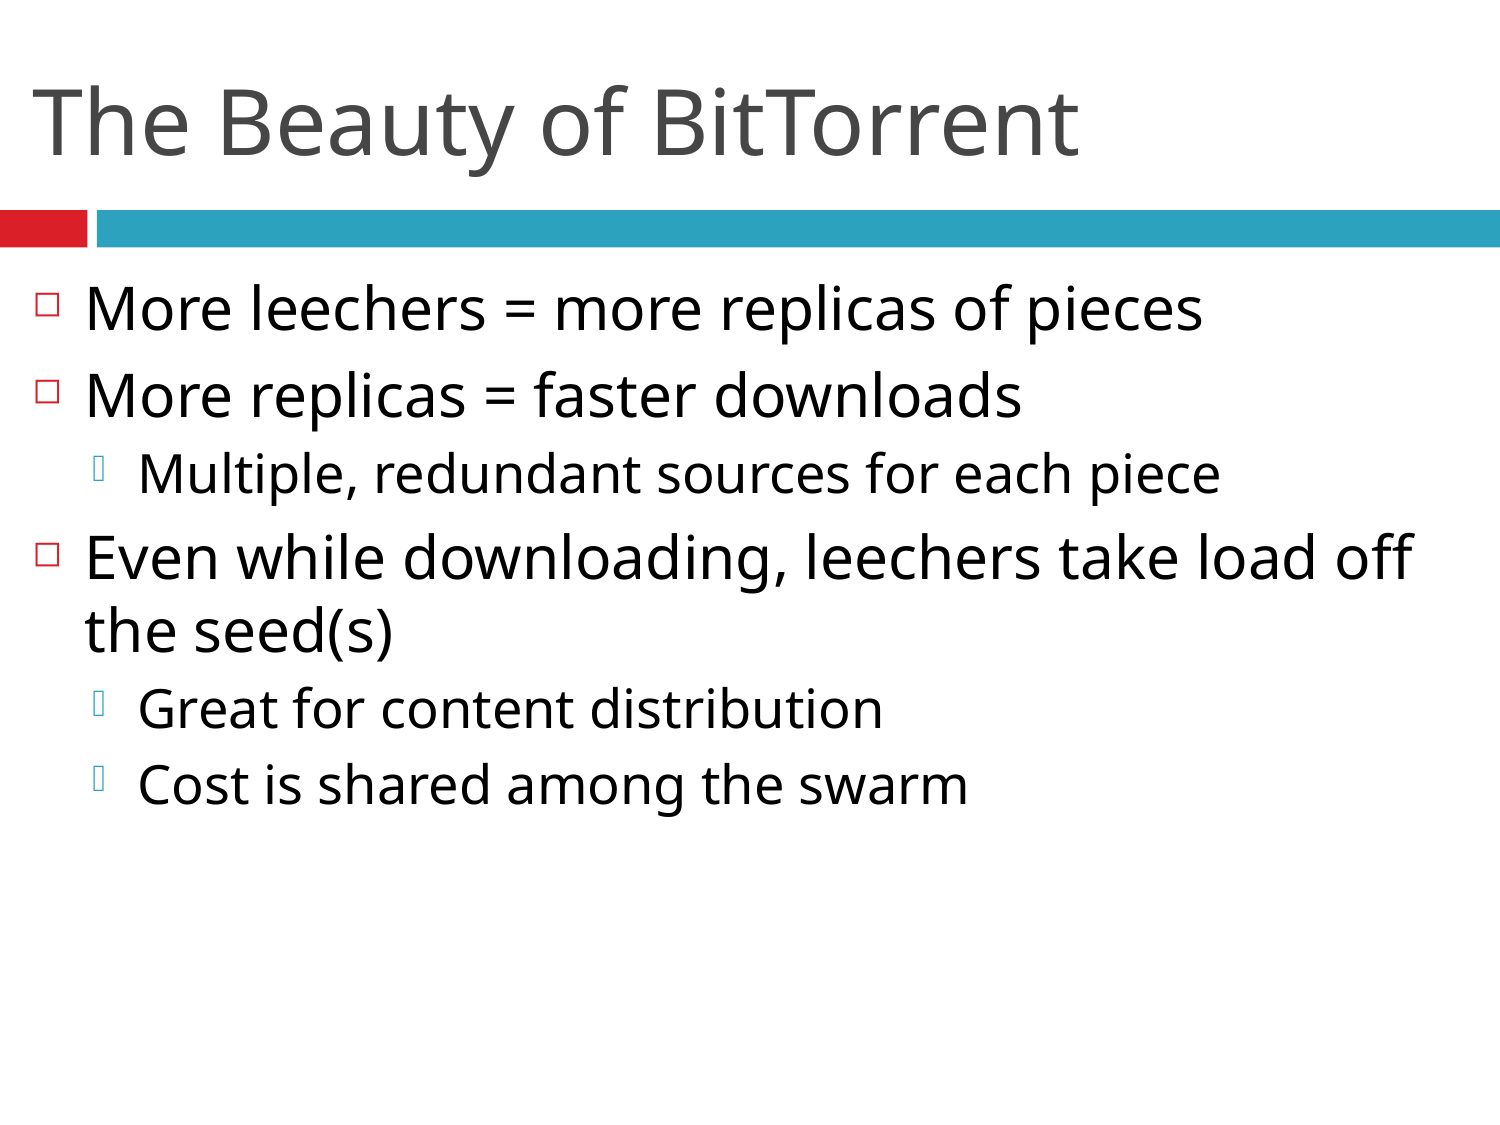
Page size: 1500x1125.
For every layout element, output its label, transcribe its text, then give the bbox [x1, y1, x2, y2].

list More leechers = more replicas of pieces More replicas = faster downloads Multiple, redundant sources for each piece Even while downloading, leechers take load off the seed(s) Great for content distribution Cost is shared among the swarm [24, 261, 1476, 1101]
slide_number [0, 200, 88, 254]
title The Beauty of BitTorrent [24, 36, 1476, 201]
